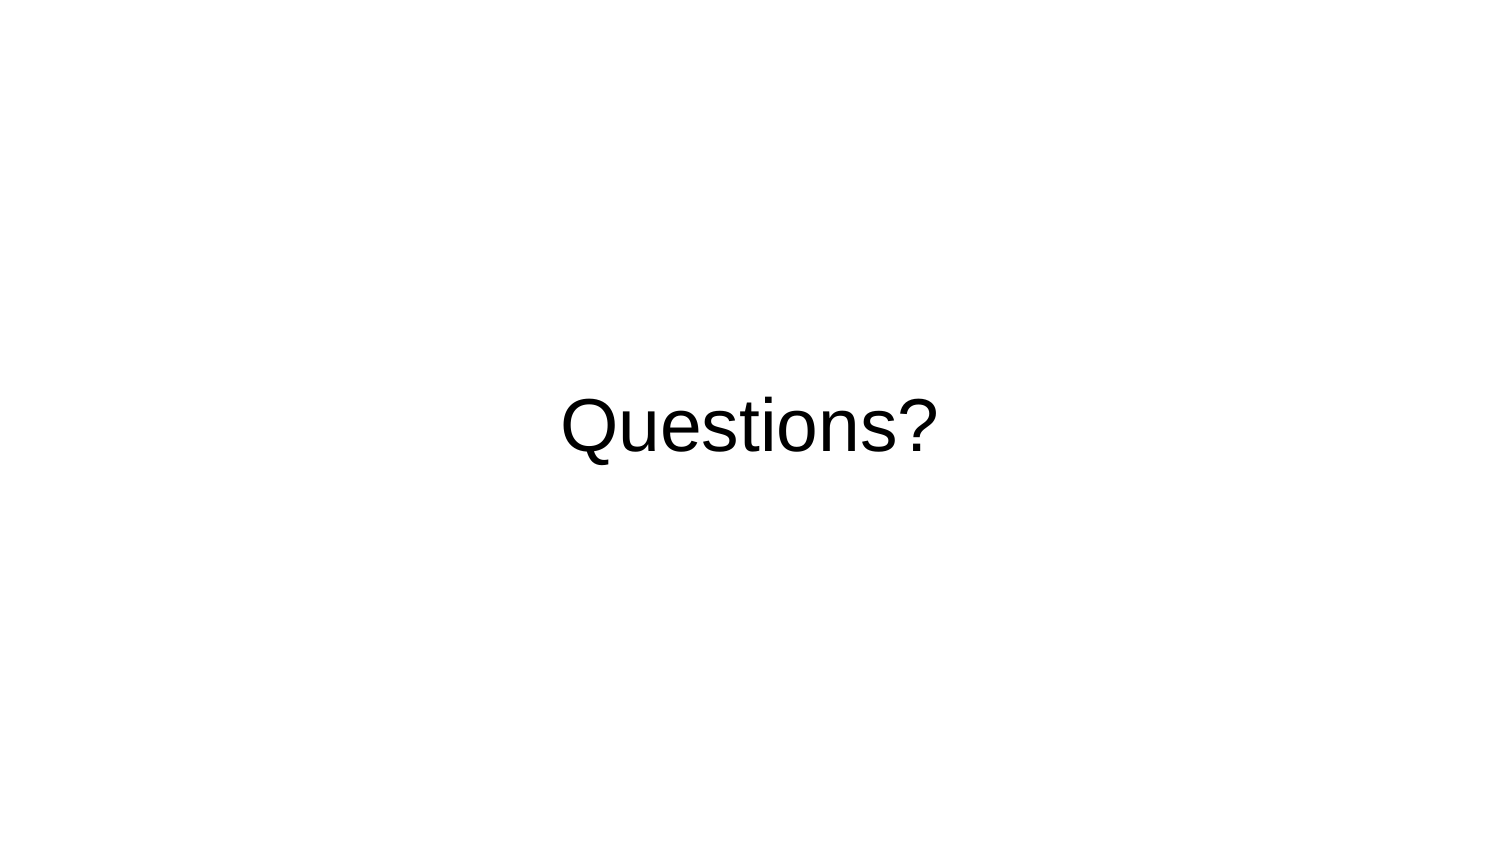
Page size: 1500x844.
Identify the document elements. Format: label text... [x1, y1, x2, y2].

text_box Questions? [51, 352, 1449, 491]
